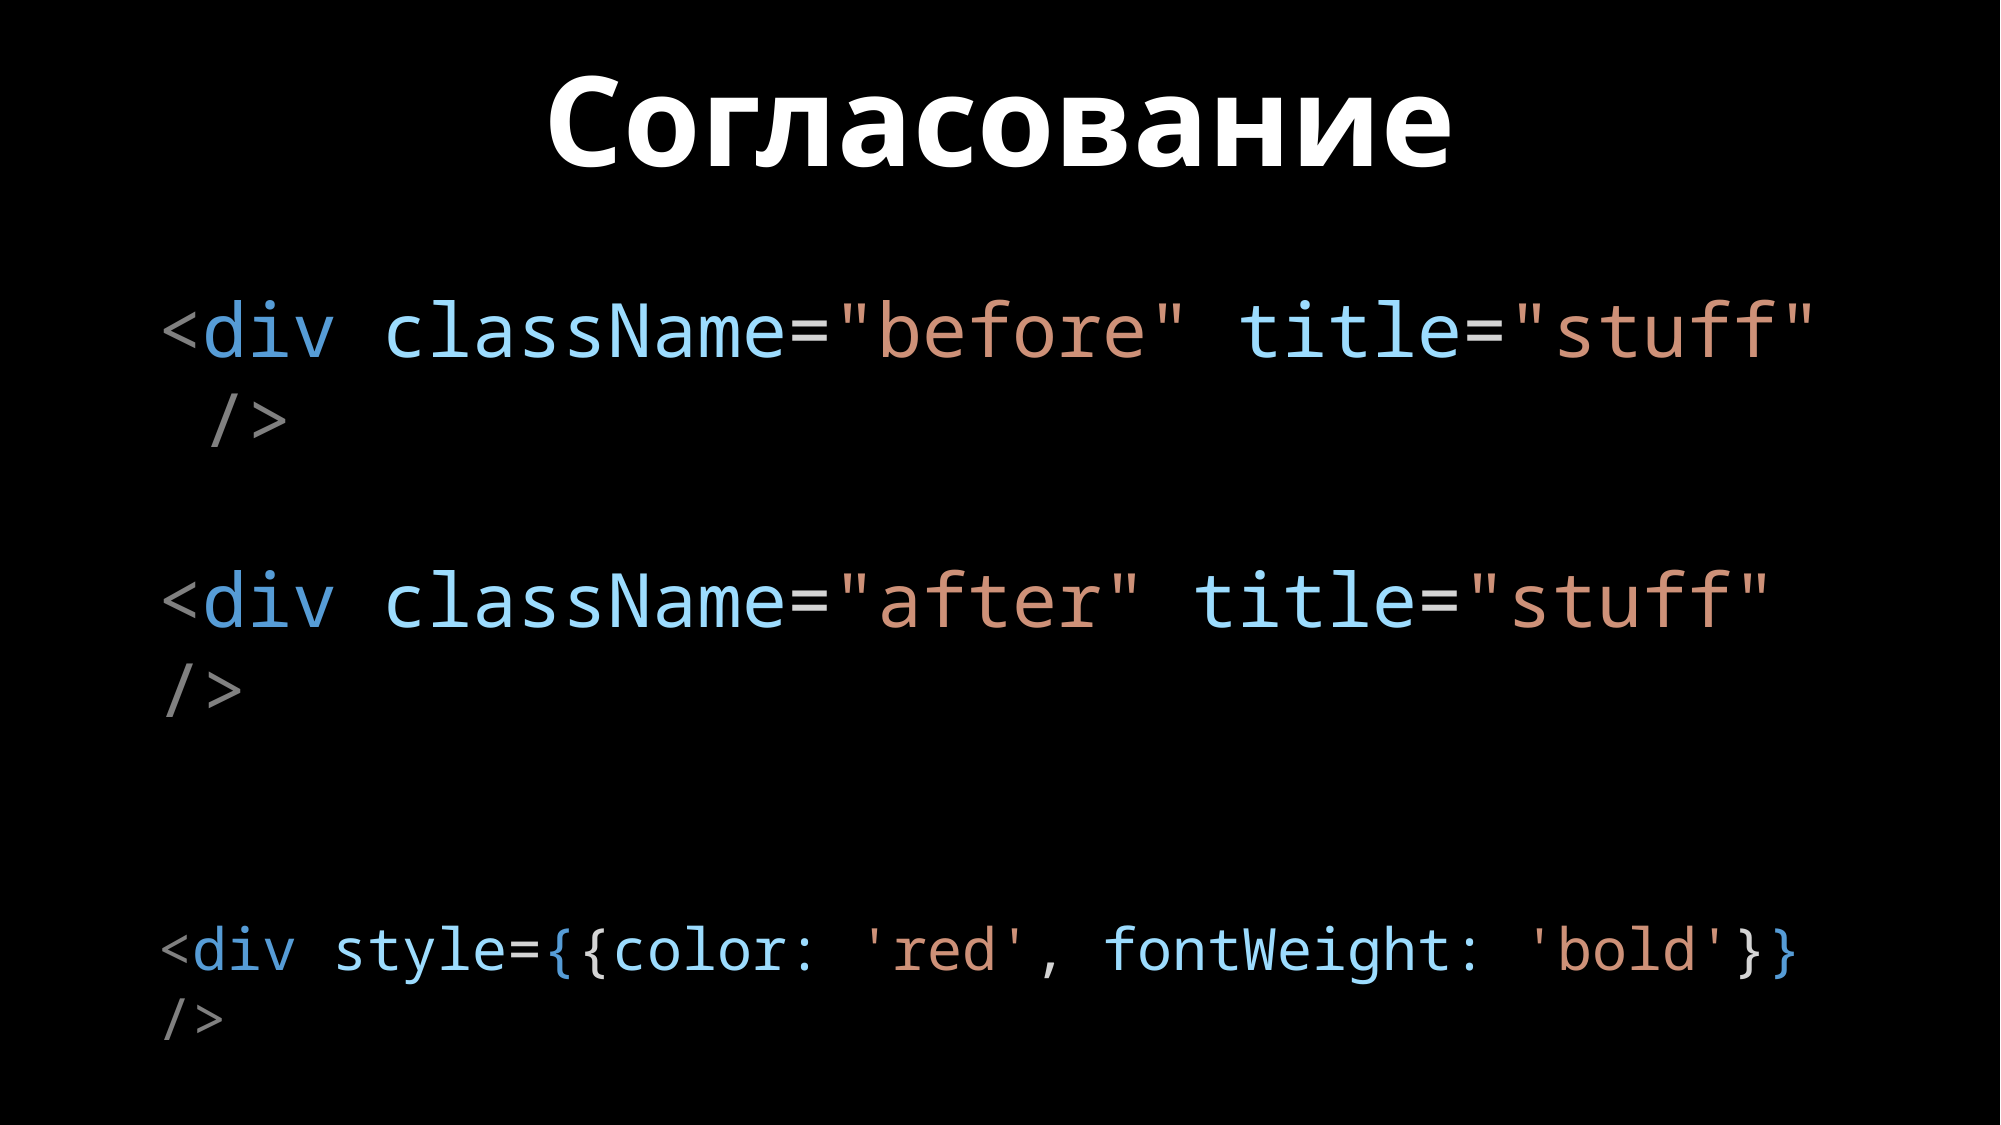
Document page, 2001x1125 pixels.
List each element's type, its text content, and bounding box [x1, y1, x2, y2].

title Согласование [249, 0, 1750, 202]
text_box <div className="before" title="stuff" /> <div className="after" title="stuff" /> <div style={{color: 'red', fontWeight: 'bold'}} /> <div style={{color: 'green', fontWeight: 'bold'}} /> [142, 274, 1858, 1125]
